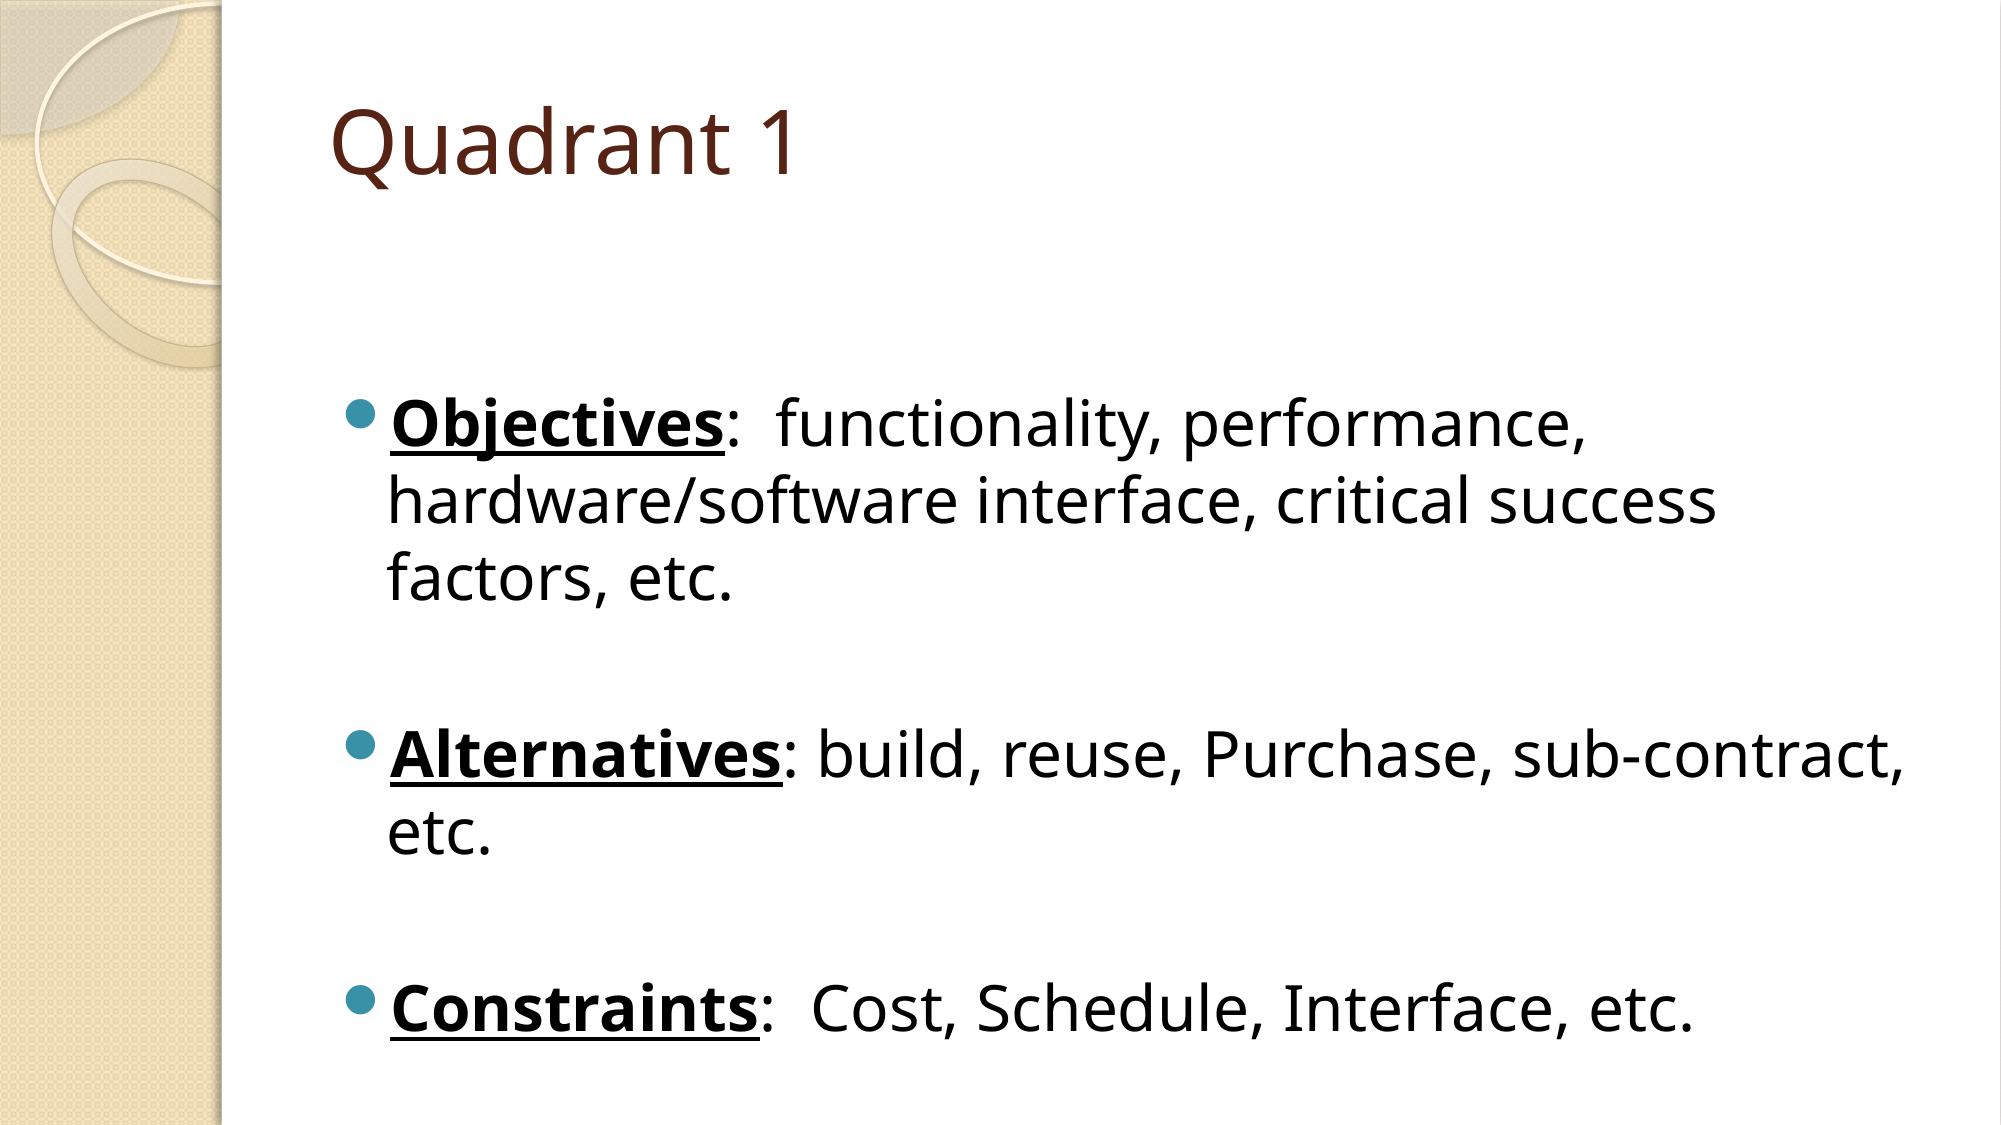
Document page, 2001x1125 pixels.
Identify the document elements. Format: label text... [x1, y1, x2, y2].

title Quadrant 1 [313, 45, 1954, 233]
list Objectives: functionality, performance, hardware/software interface, critical success factors, etc. Alternatives: build, reuse, Purchase, sub-contract, etc. Constraints: Cost, Schedule, Interface, etc. [313, 267, 1954, 1055]
